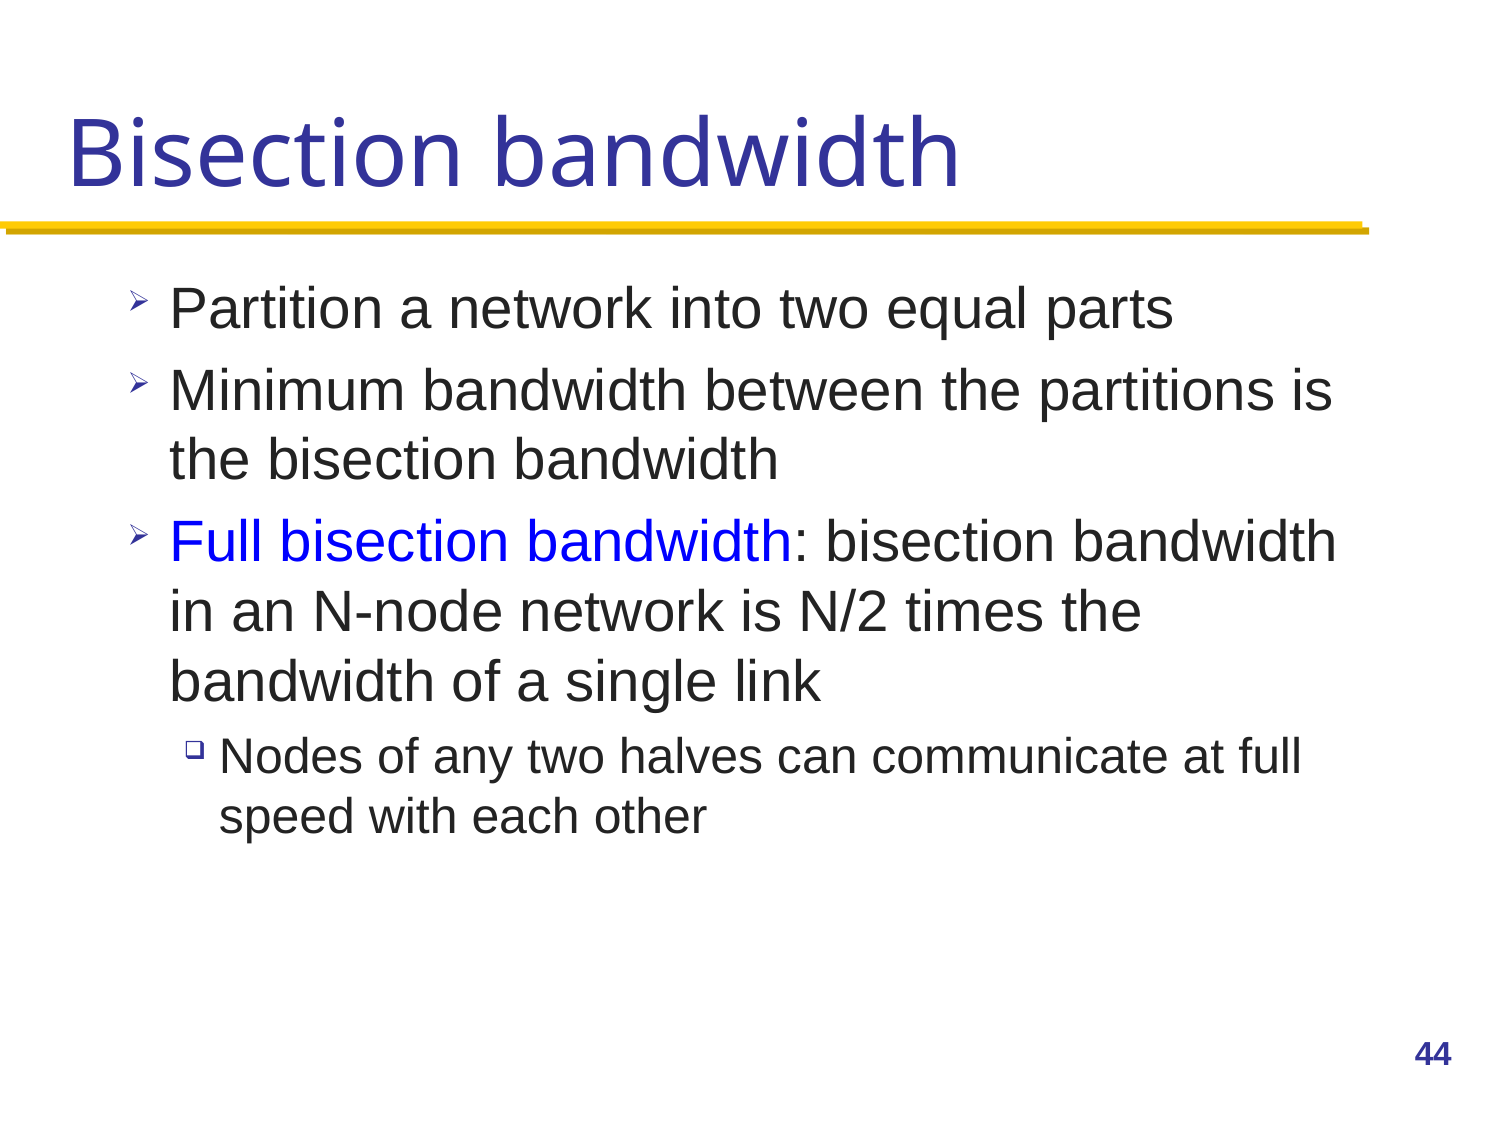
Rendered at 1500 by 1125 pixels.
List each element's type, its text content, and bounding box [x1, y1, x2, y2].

title Bisection bandwidth [49, 24, 1451, 213]
slide_number 44 [1400, 1025, 1500, 1100]
list Partition a network into two equal parts Minimum bandwidth between the partitions is the bisection bandwidth Full bisection bandwidth: bisection bandwidth in an N-node network is N/2 times the bandwidth of a single link Nodes of any two halves can communicate at full speed with each other [112, 262, 1413, 988]
